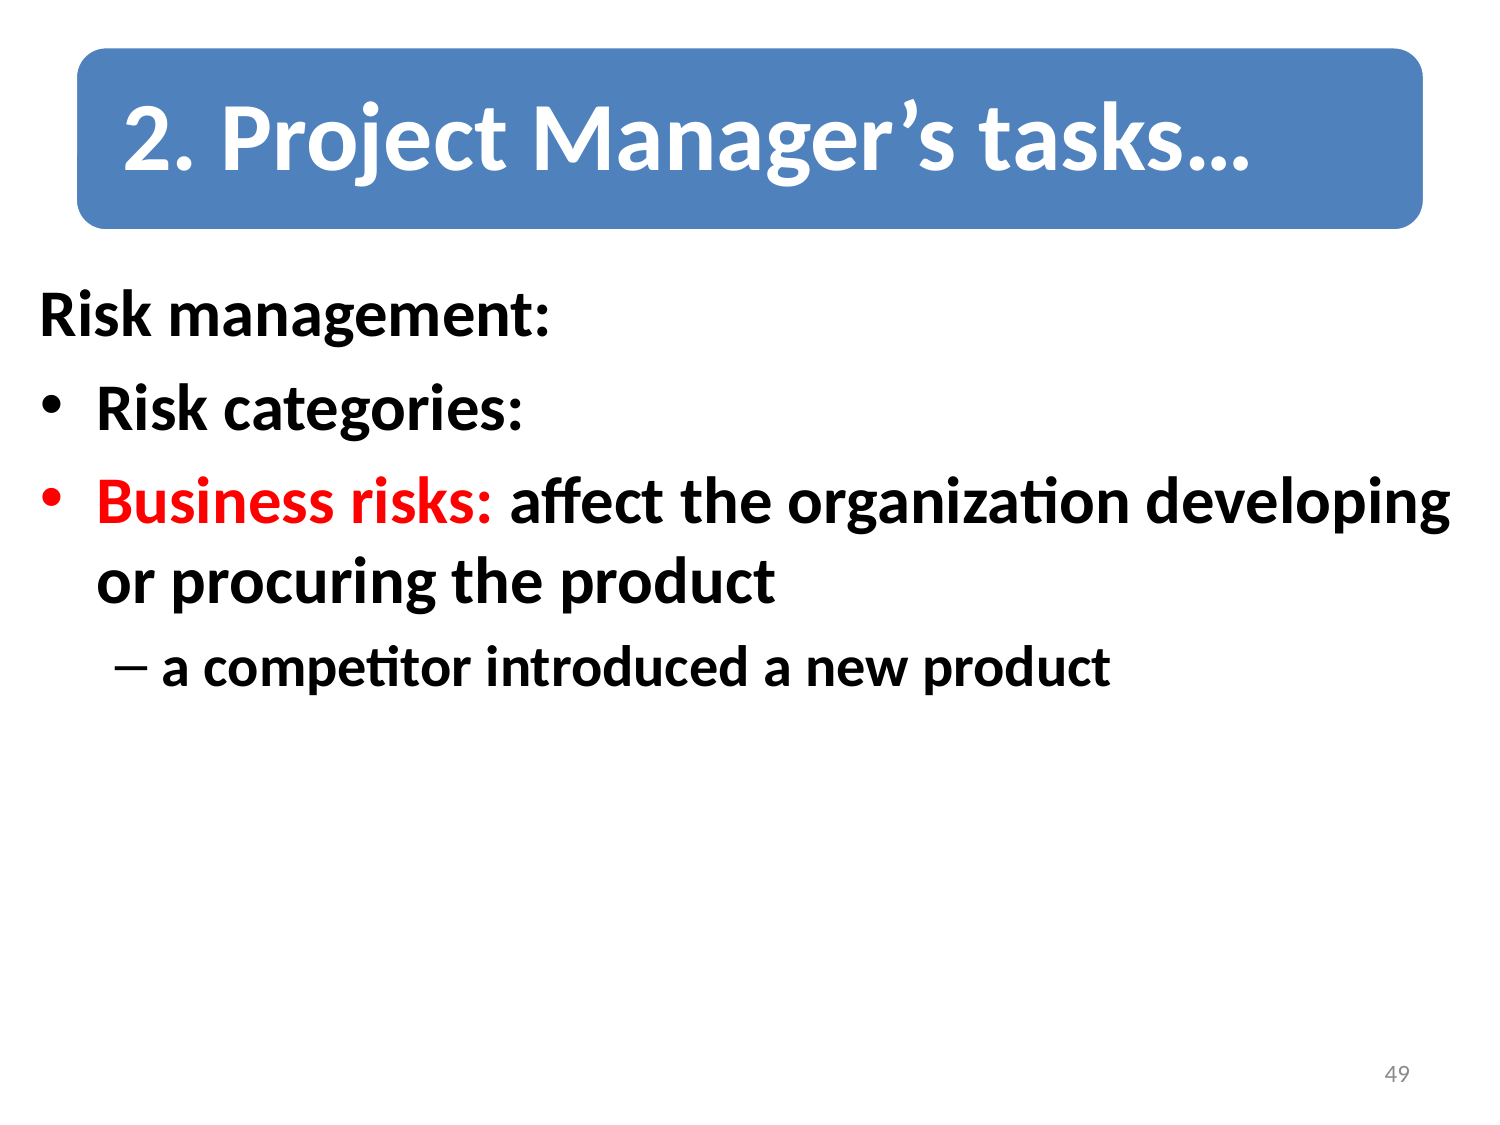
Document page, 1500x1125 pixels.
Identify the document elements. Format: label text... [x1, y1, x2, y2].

list Risk management: Risk categories: Business risks: affect the organization developing or procuring the product a competitor introduced a new product [24, 262, 1500, 1005]
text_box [74, 44, 1426, 233]
slide_number 49 [1074, 1042, 1425, 1103]
